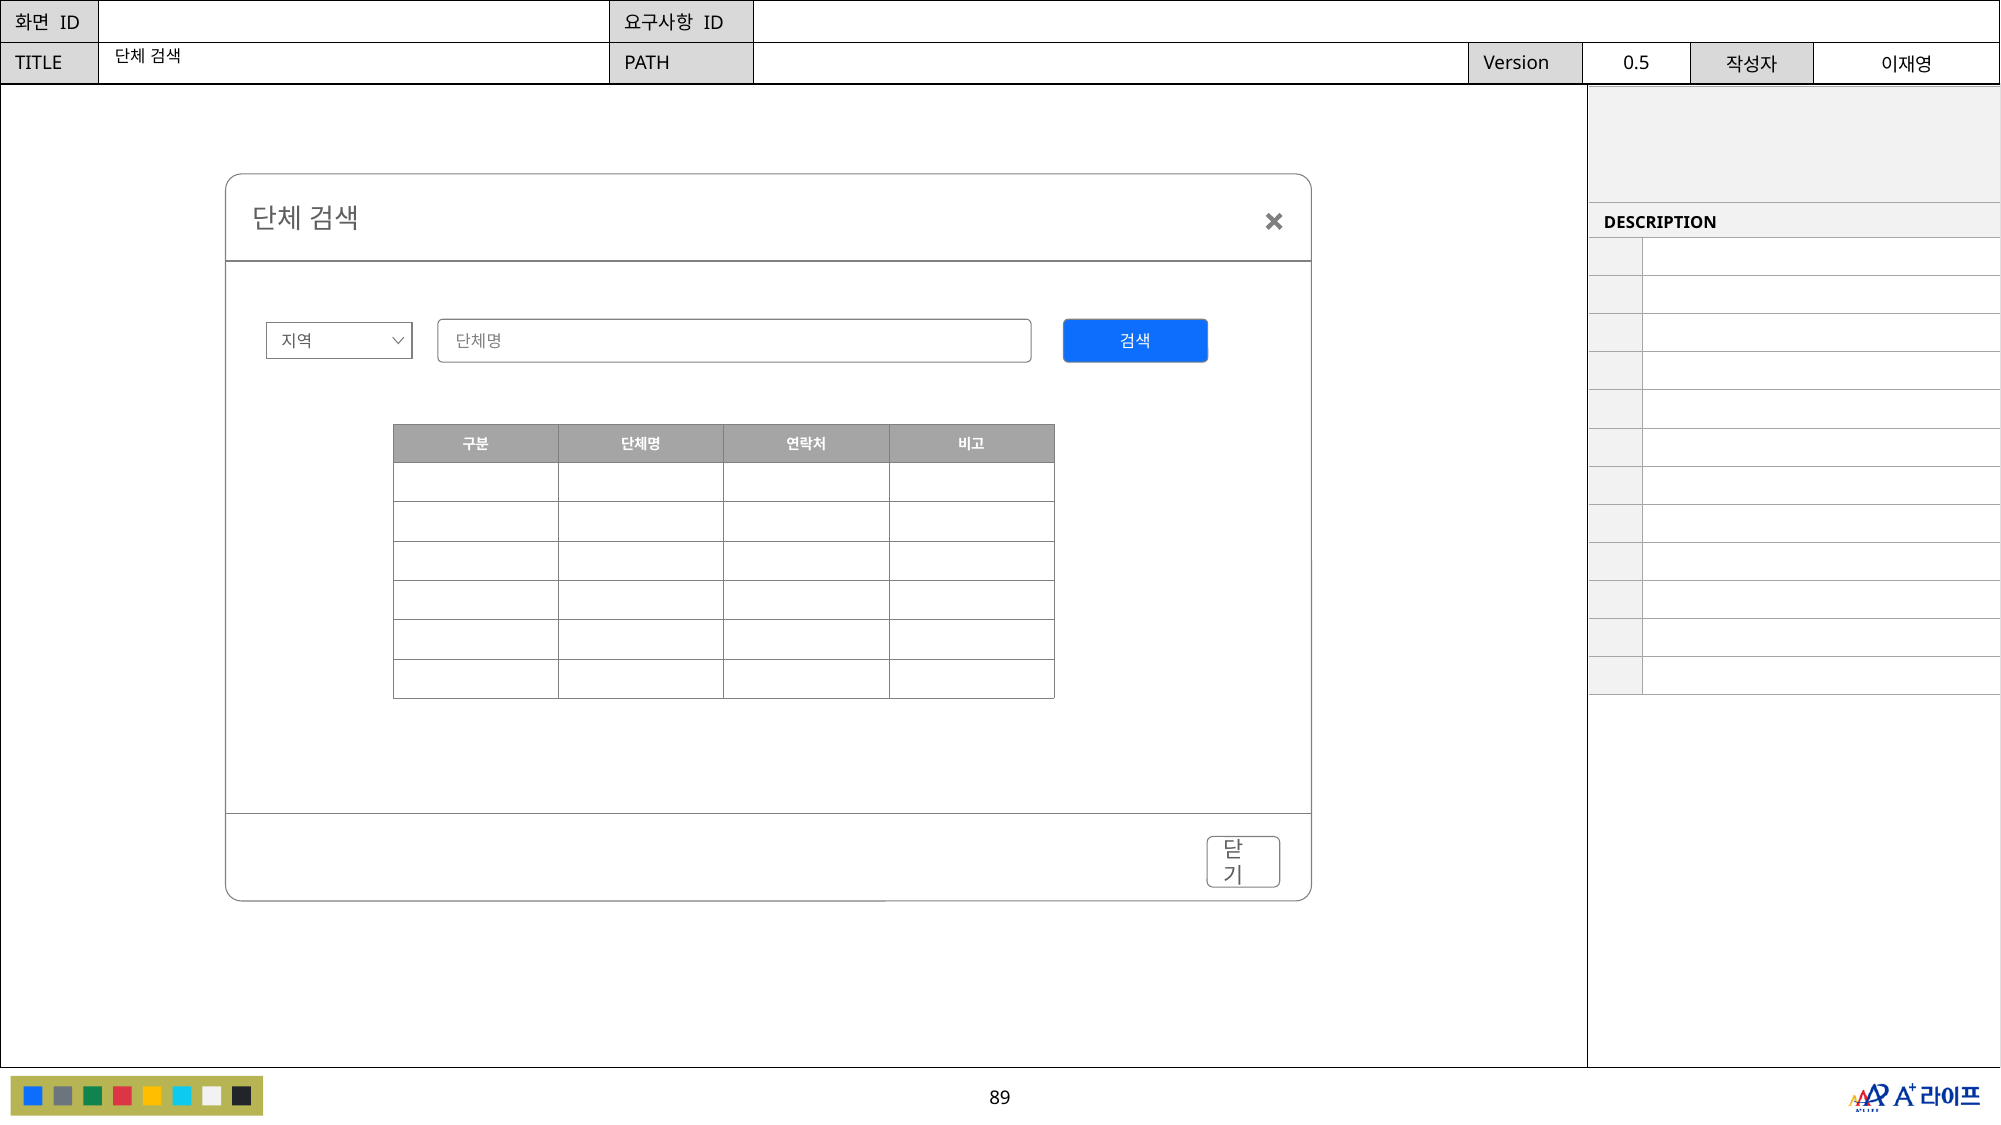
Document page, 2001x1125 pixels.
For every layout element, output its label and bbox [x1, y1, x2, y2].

table_cell [1589, 657, 1642, 694]
table_cell [1643, 657, 2000, 694]
table_cell [1589, 390, 1642, 428]
text_box [225, 173, 1312, 901]
table_cell [1589, 581, 1642, 618]
table_cell [1643, 619, 2000, 656]
table_cell [1643, 276, 2000, 313]
table_cell [1589, 543, 1642, 580]
table_cell [1589, 276, 1642, 313]
table_cell [1643, 429, 2000, 466]
table_cell [1643, 238, 2000, 275]
table_cell [1589, 203, 2000, 237]
table_cell [1643, 352, 2000, 389]
table_cell [1589, 352, 1642, 389]
table_cell [1589, 619, 1642, 656]
table_cell [1589, 505, 1642, 542]
table_cell [1643, 314, 2000, 351]
table_cell [1643, 543, 2000, 580]
table_cell [1643, 581, 2000, 618]
table_cell [1643, 505, 2000, 542]
table_cell [1643, 390, 2000, 428]
table_cell [1589, 238, 1642, 275]
table_cell [1589, 467, 1642, 504]
table_cell [1589, 314, 1642, 351]
table_header [1589, 87, 2000, 202]
table_cell [1643, 467, 2000, 504]
list [99, 41, 607, 72]
table_cell [1589, 429, 1642, 466]
picture [1848, 1083, 1980, 1112]
